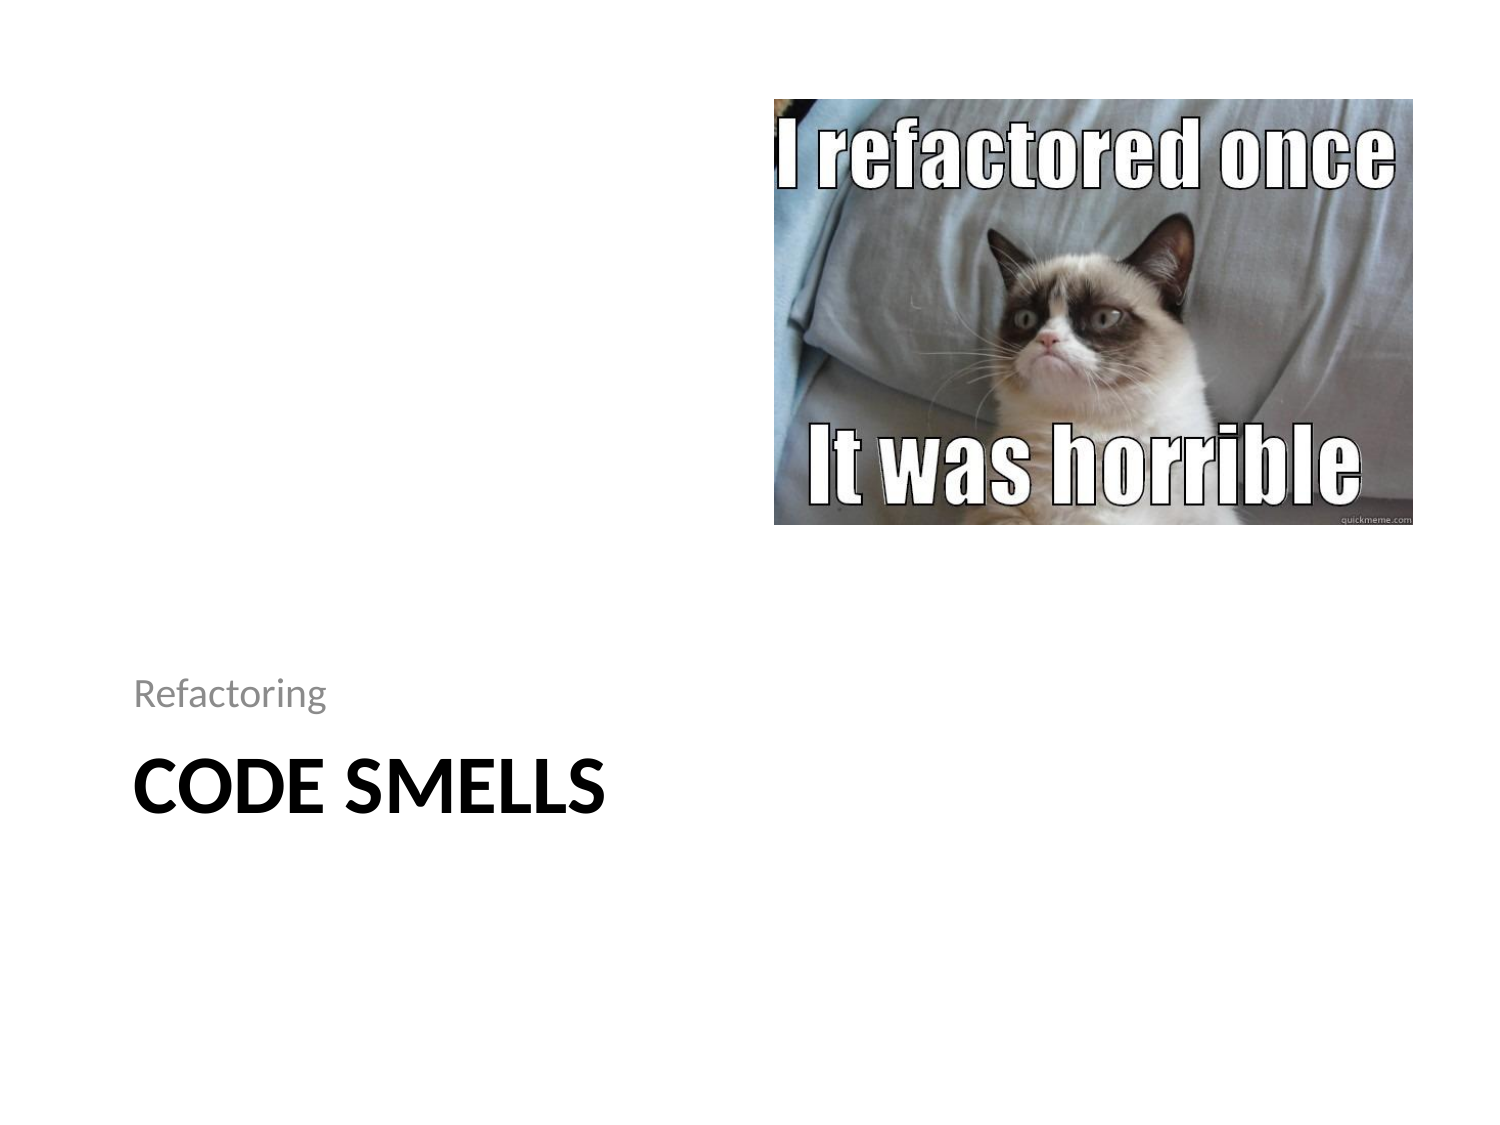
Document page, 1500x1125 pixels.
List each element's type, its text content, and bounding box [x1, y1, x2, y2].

title Code smells [118, 723, 1394, 947]
list Refactoring [118, 476, 1394, 723]
picture [774, 99, 1413, 525]
